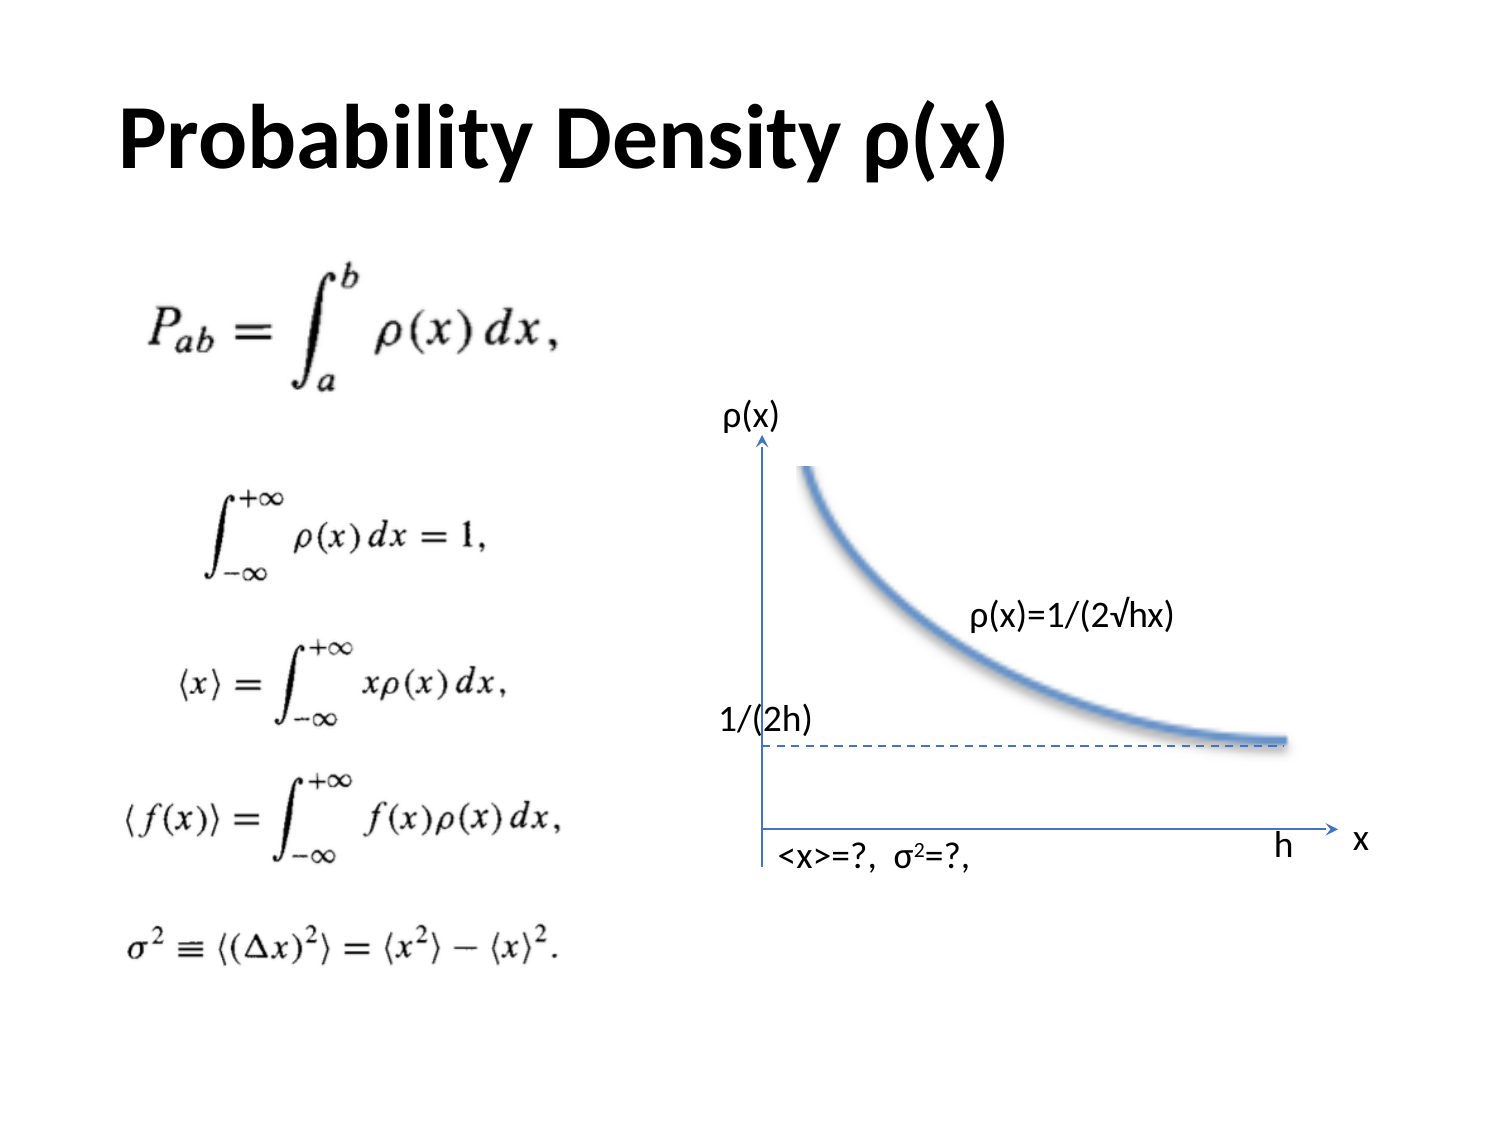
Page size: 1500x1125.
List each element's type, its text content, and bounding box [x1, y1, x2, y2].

picture [101, 468, 591, 1007]
title Probability Density ρ(x) [103, 59, 1397, 219]
picture [101, 232, 591, 427]
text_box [702, 382, 1375, 874]
